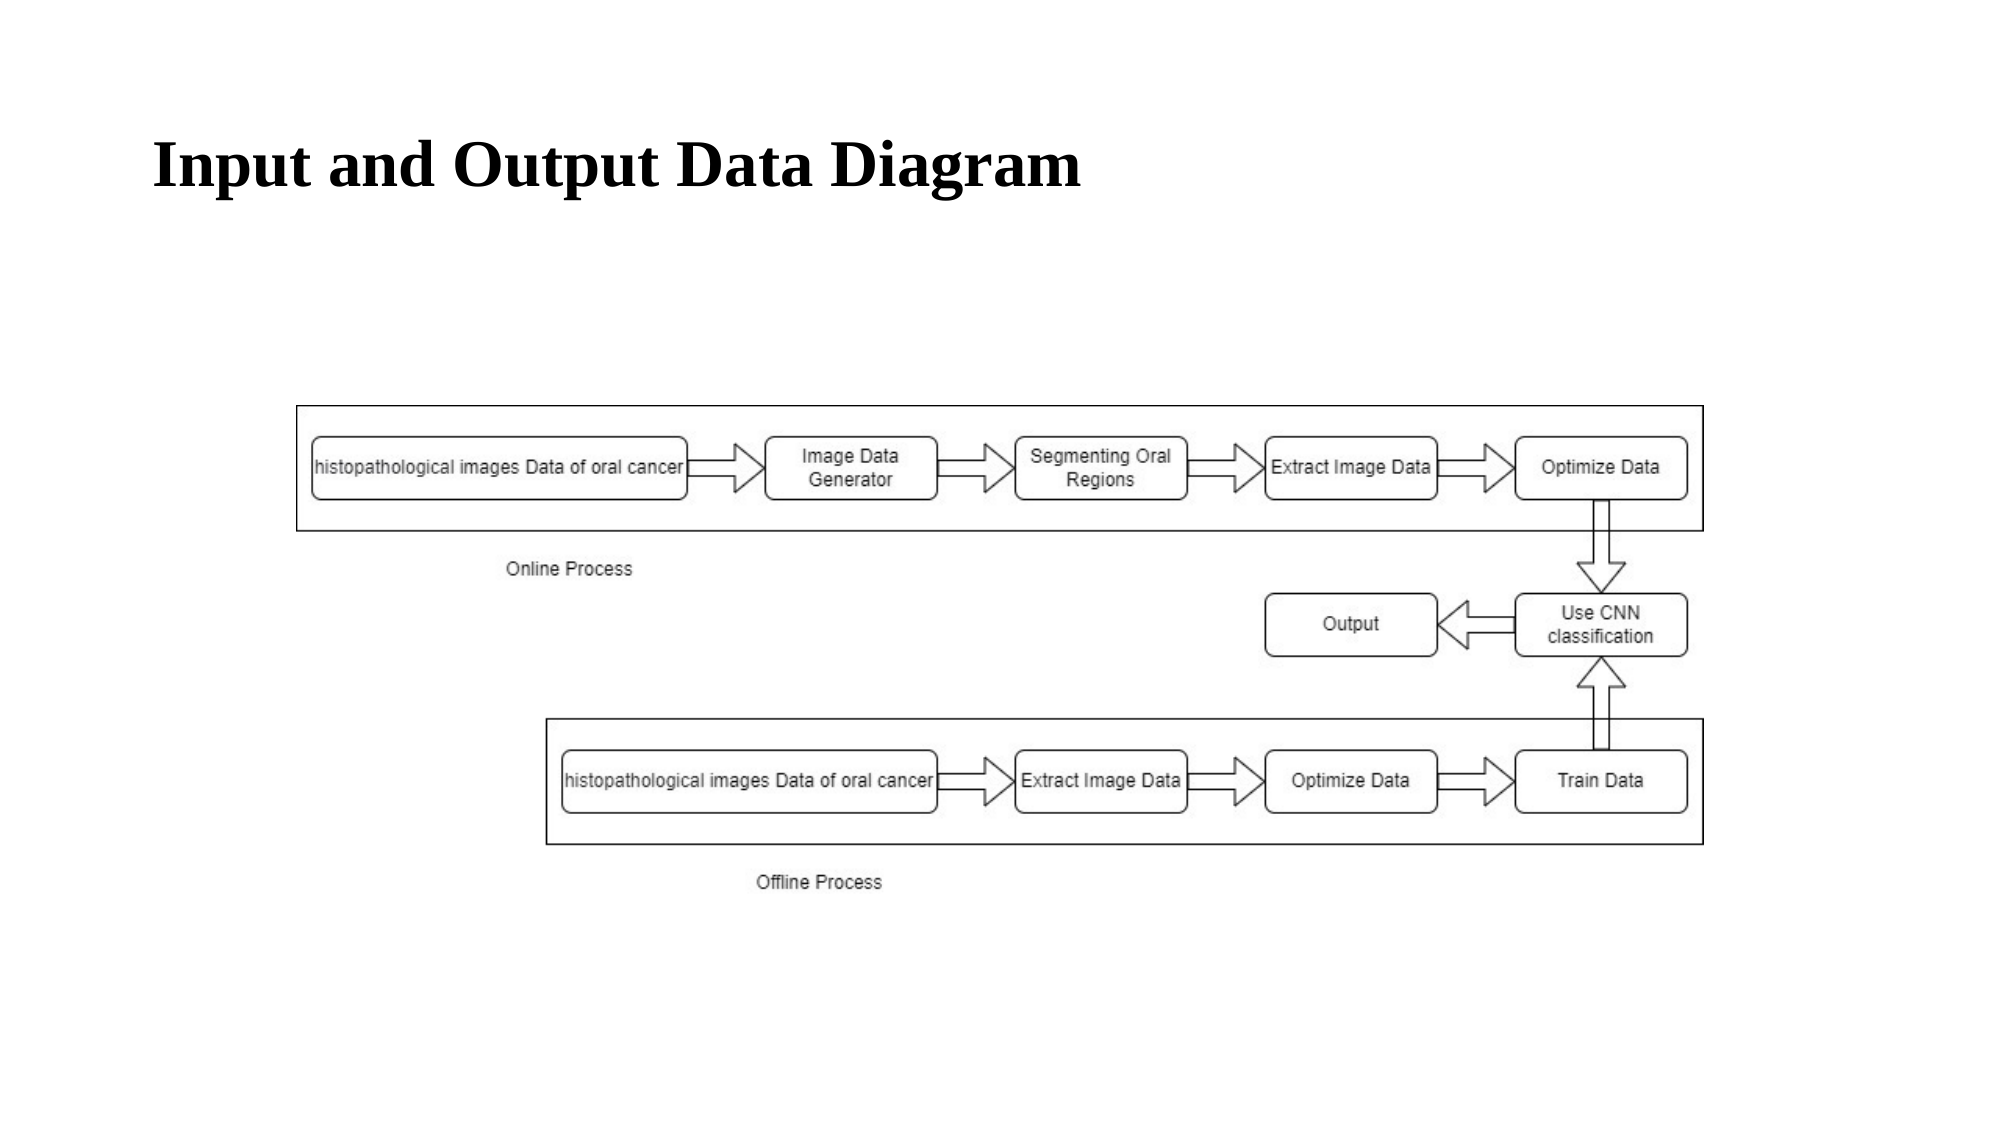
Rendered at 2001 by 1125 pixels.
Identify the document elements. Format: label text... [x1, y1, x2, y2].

title Input and Output Data Diagram [137, 59, 1863, 278]
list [296, 405, 1704, 908]
